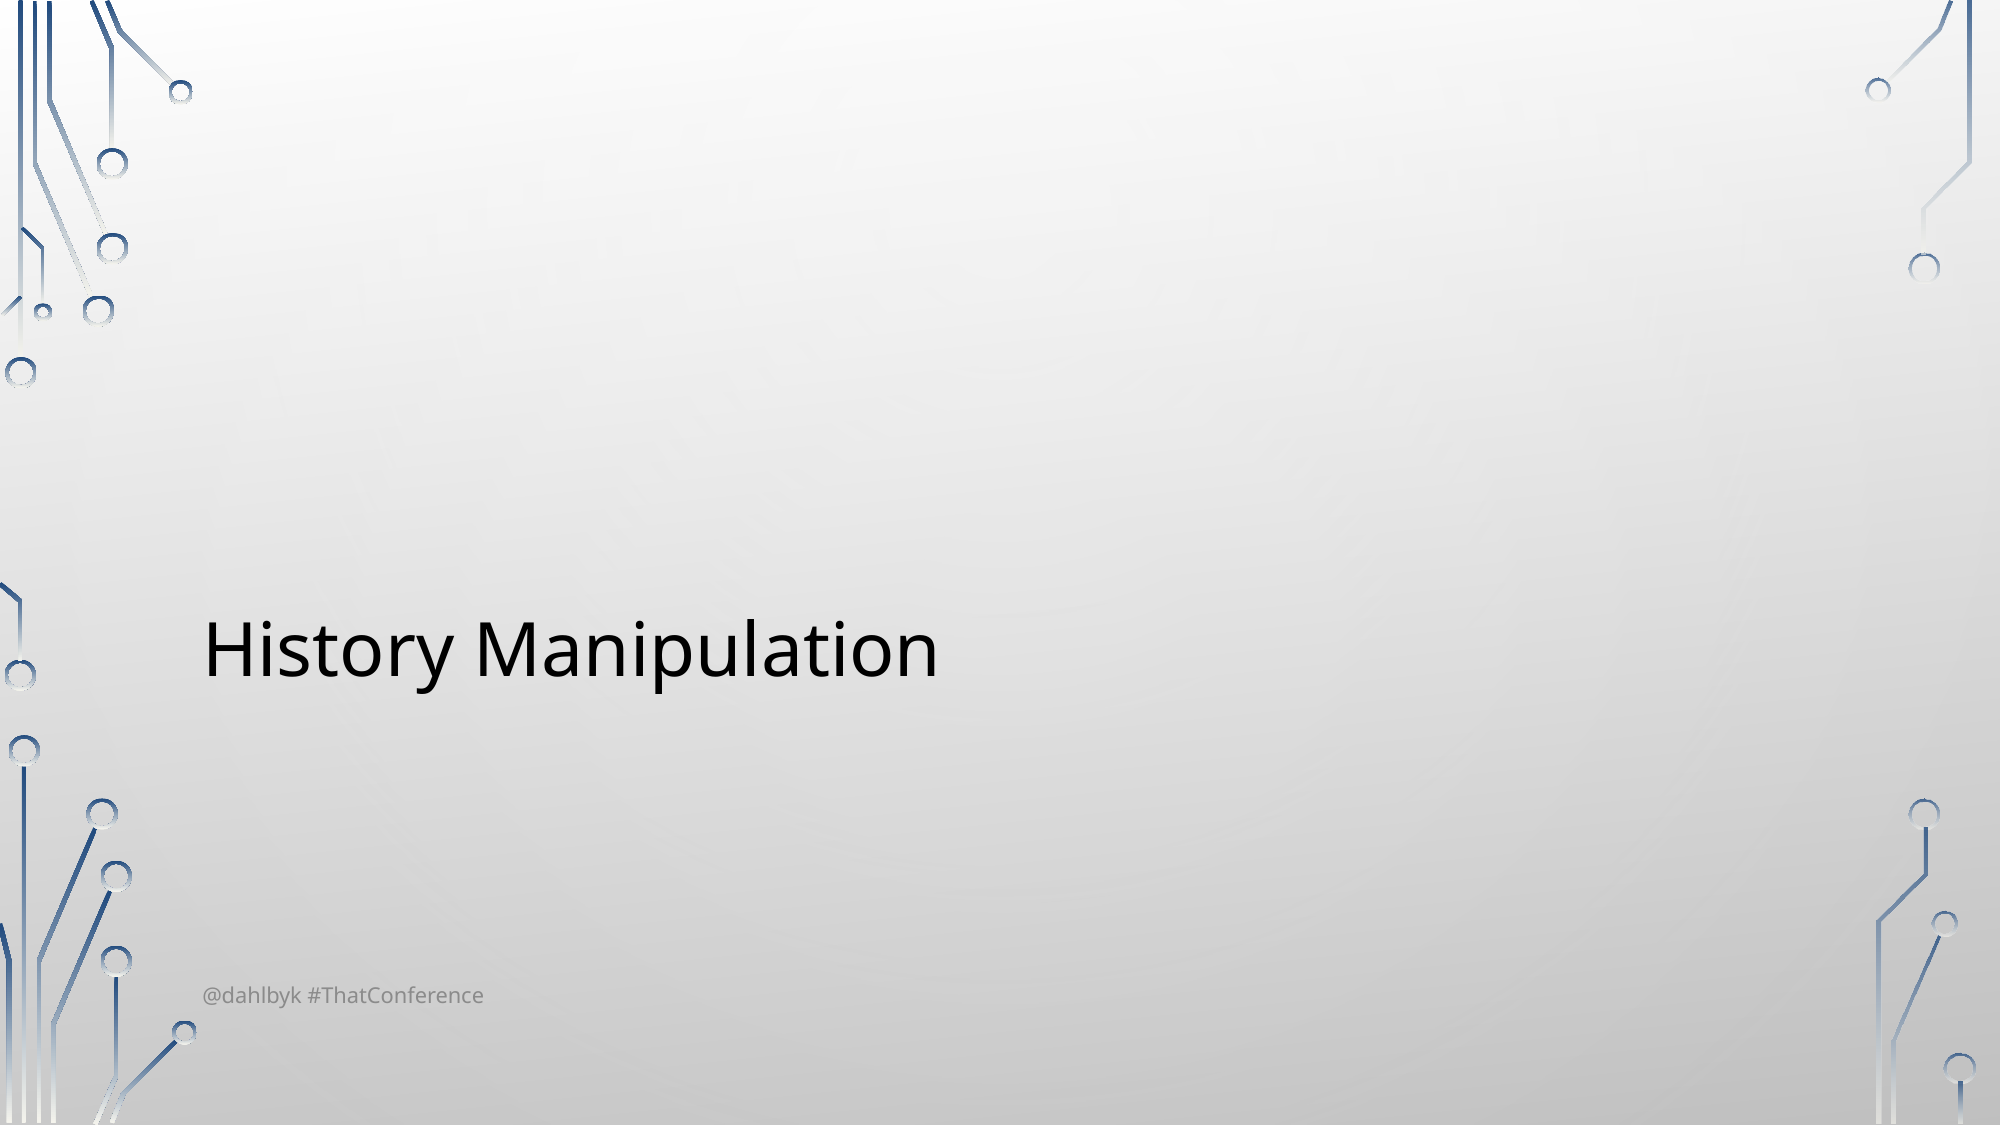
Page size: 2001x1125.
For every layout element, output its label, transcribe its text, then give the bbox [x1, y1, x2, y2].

footer @dahlbyk #ThatConference [187, 965, 1211, 1025]
title History Manipulation [187, 232, 1813, 701]
